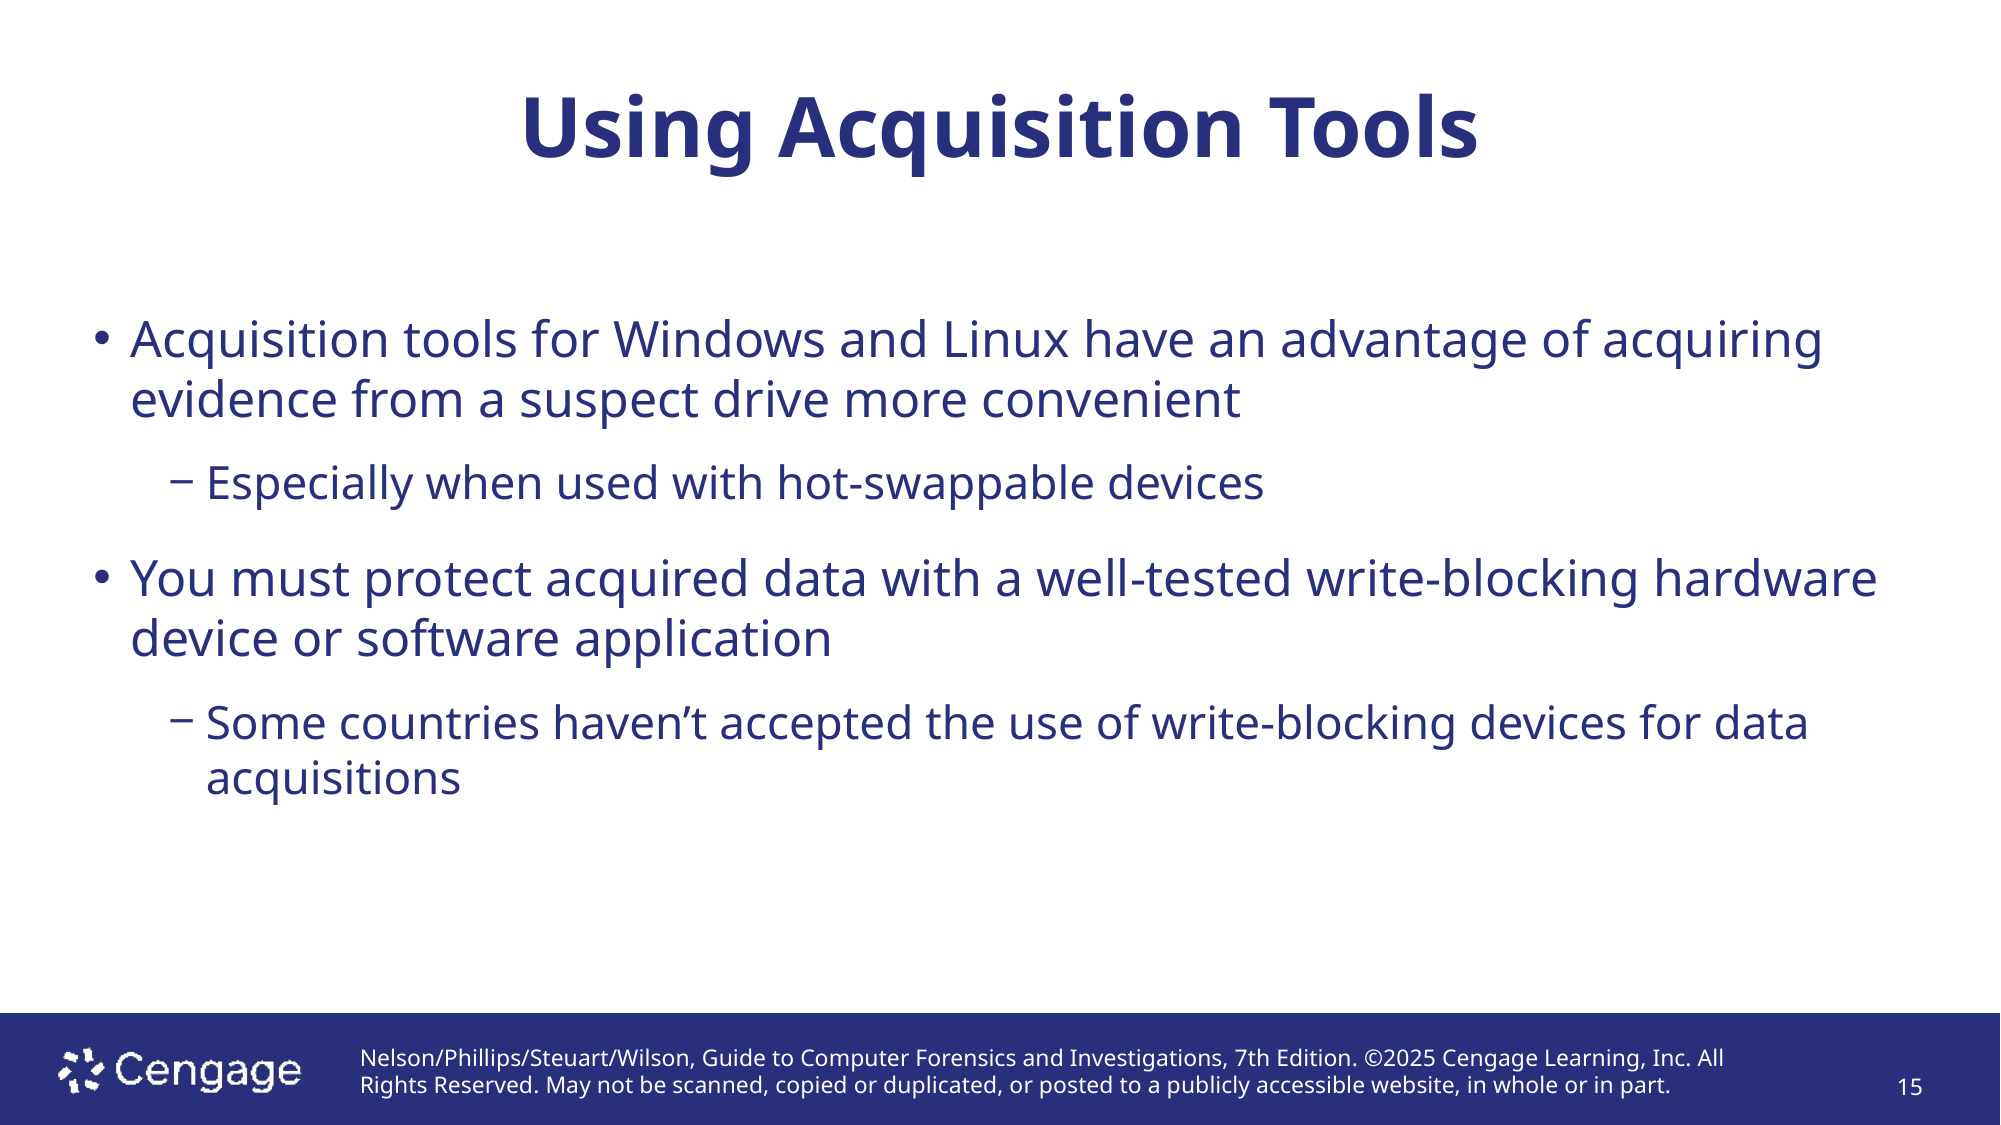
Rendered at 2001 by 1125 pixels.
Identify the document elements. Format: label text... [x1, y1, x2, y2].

picture [30, 1020, 329, 1122]
list Acquisition tools for Windows and Linux have an advantage of acquiring evidence from a suspect drive more convenient Especially when used with hot-swappable devices You must protect acquired data with a well-tested write-blocking hardware device or software application Some countries haven’t accepted the use of write-blocking devices for data acquisitions [78, 299, 1923, 1014]
title Using Acquisition Tools [78, 77, 1923, 278]
